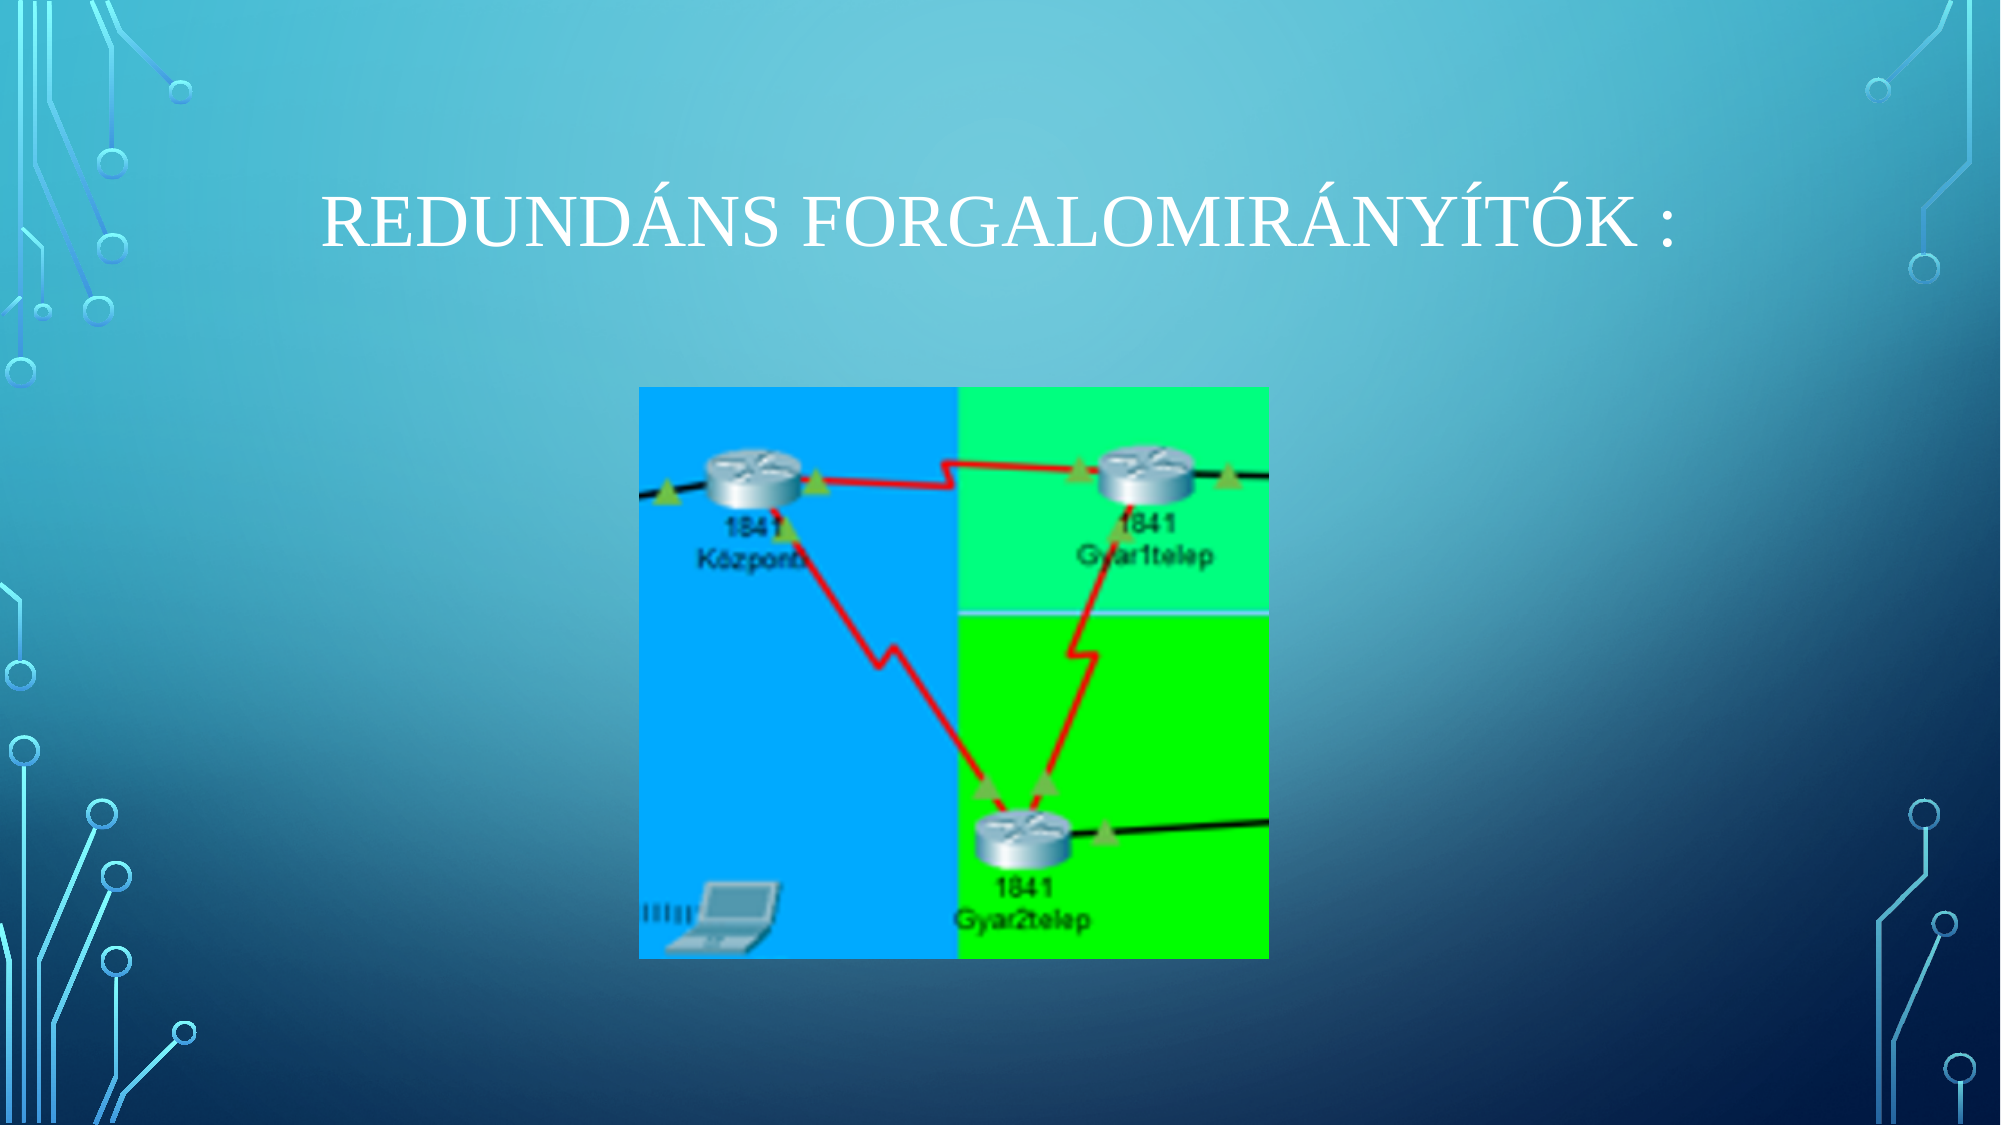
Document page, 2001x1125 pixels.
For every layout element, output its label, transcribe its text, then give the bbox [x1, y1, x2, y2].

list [639, 387, 1269, 959]
title Redundáns forgalomirányítók : [187, 101, 1813, 344]
